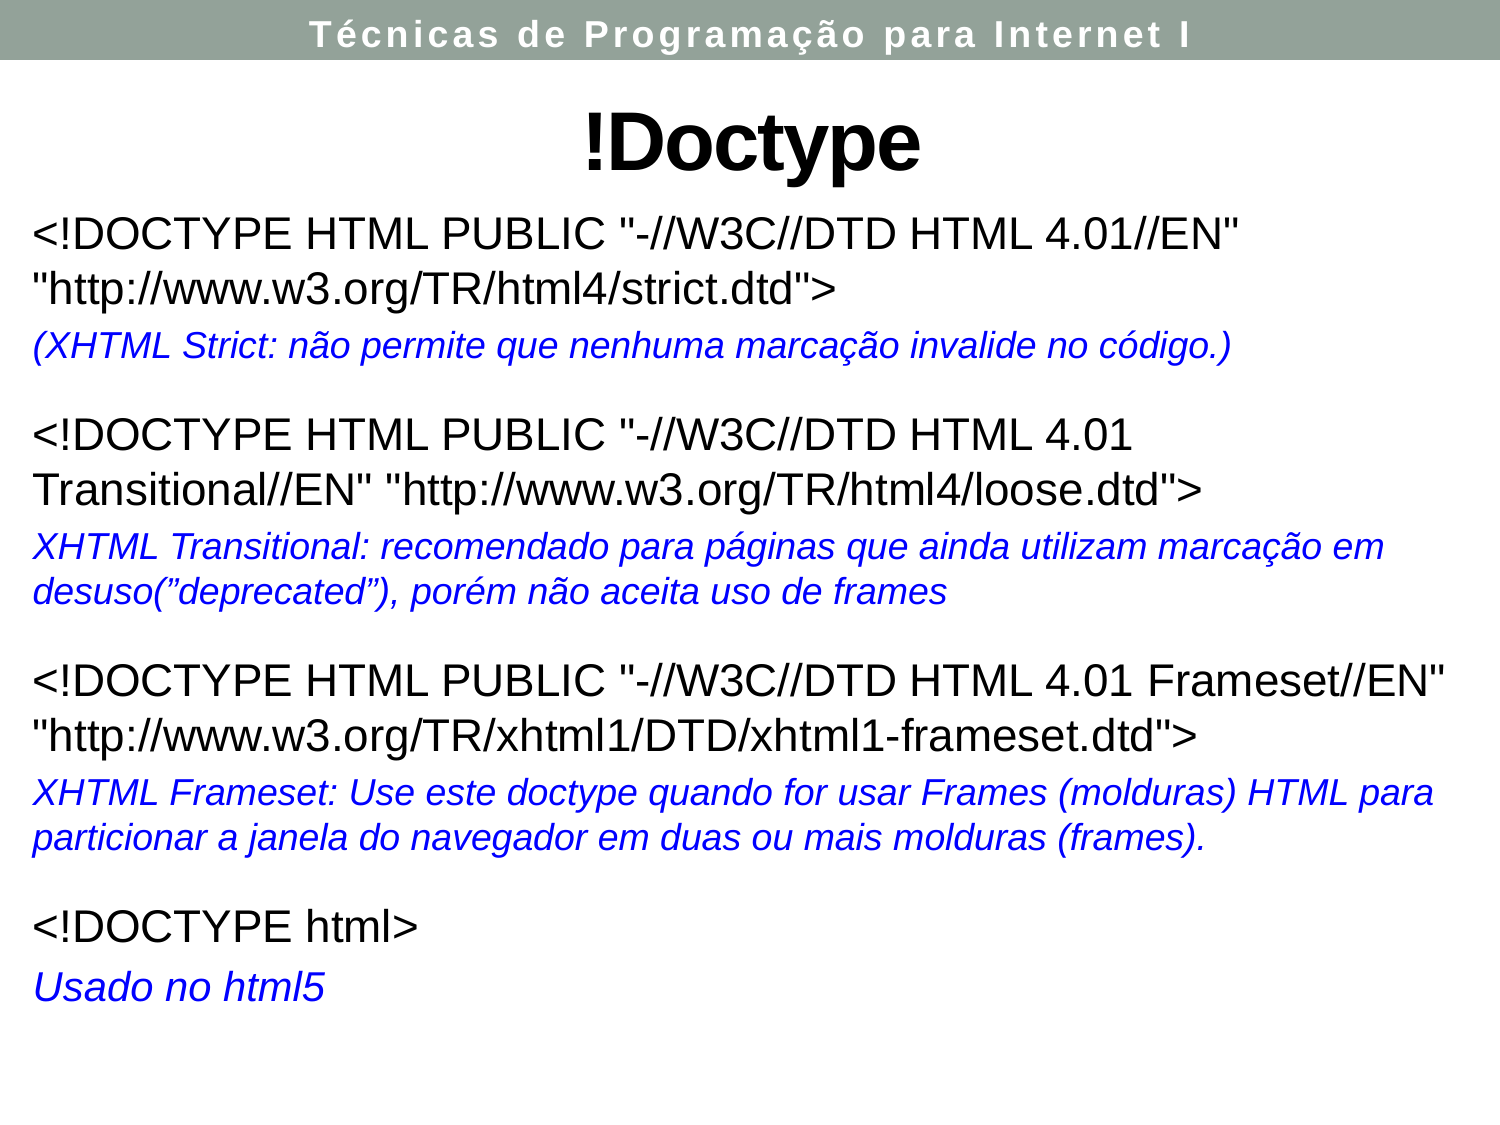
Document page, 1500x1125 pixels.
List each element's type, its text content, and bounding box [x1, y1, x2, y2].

title !Doctype [76, 66, 1427, 196]
text_box Técnicas de Programação para Internet I [0, 2, 1500, 63]
list <!DOCTYPE HTML PUBLIC "-//W3C//DTD HTML 4.01//EN" "http://www.w3.org/TR/html4/strict.dtd"> (XHTML Strict: não permite que nenhuma marcação invalide no código.) <!DOCTYPE HTML PUBLIC "-//W3C//DTD HTML 4.01 Transitional//EN" "http://www.w3.org/TR/html4/loose.dtd"> XHTML Transitional: recomendado para páginas que ainda utilizam marcação em desuso(”deprecated”), porém não aceita uso de frames <!DOCTYPE HTML PUBLIC "-//W3C//DTD HTML 4.01 Frameset//EN" "http://www.w3.org/TR/xhtml1/DTD/xhtml1-frameset.dtd"> XHTML Frameset: Use este doctype quando for usar Frames (molduras) HTML para particionar a janela do navegador em duas ou mais molduras (frames). <!DOCTYPE html> Usado no html5 [17, 196, 1483, 1106]
